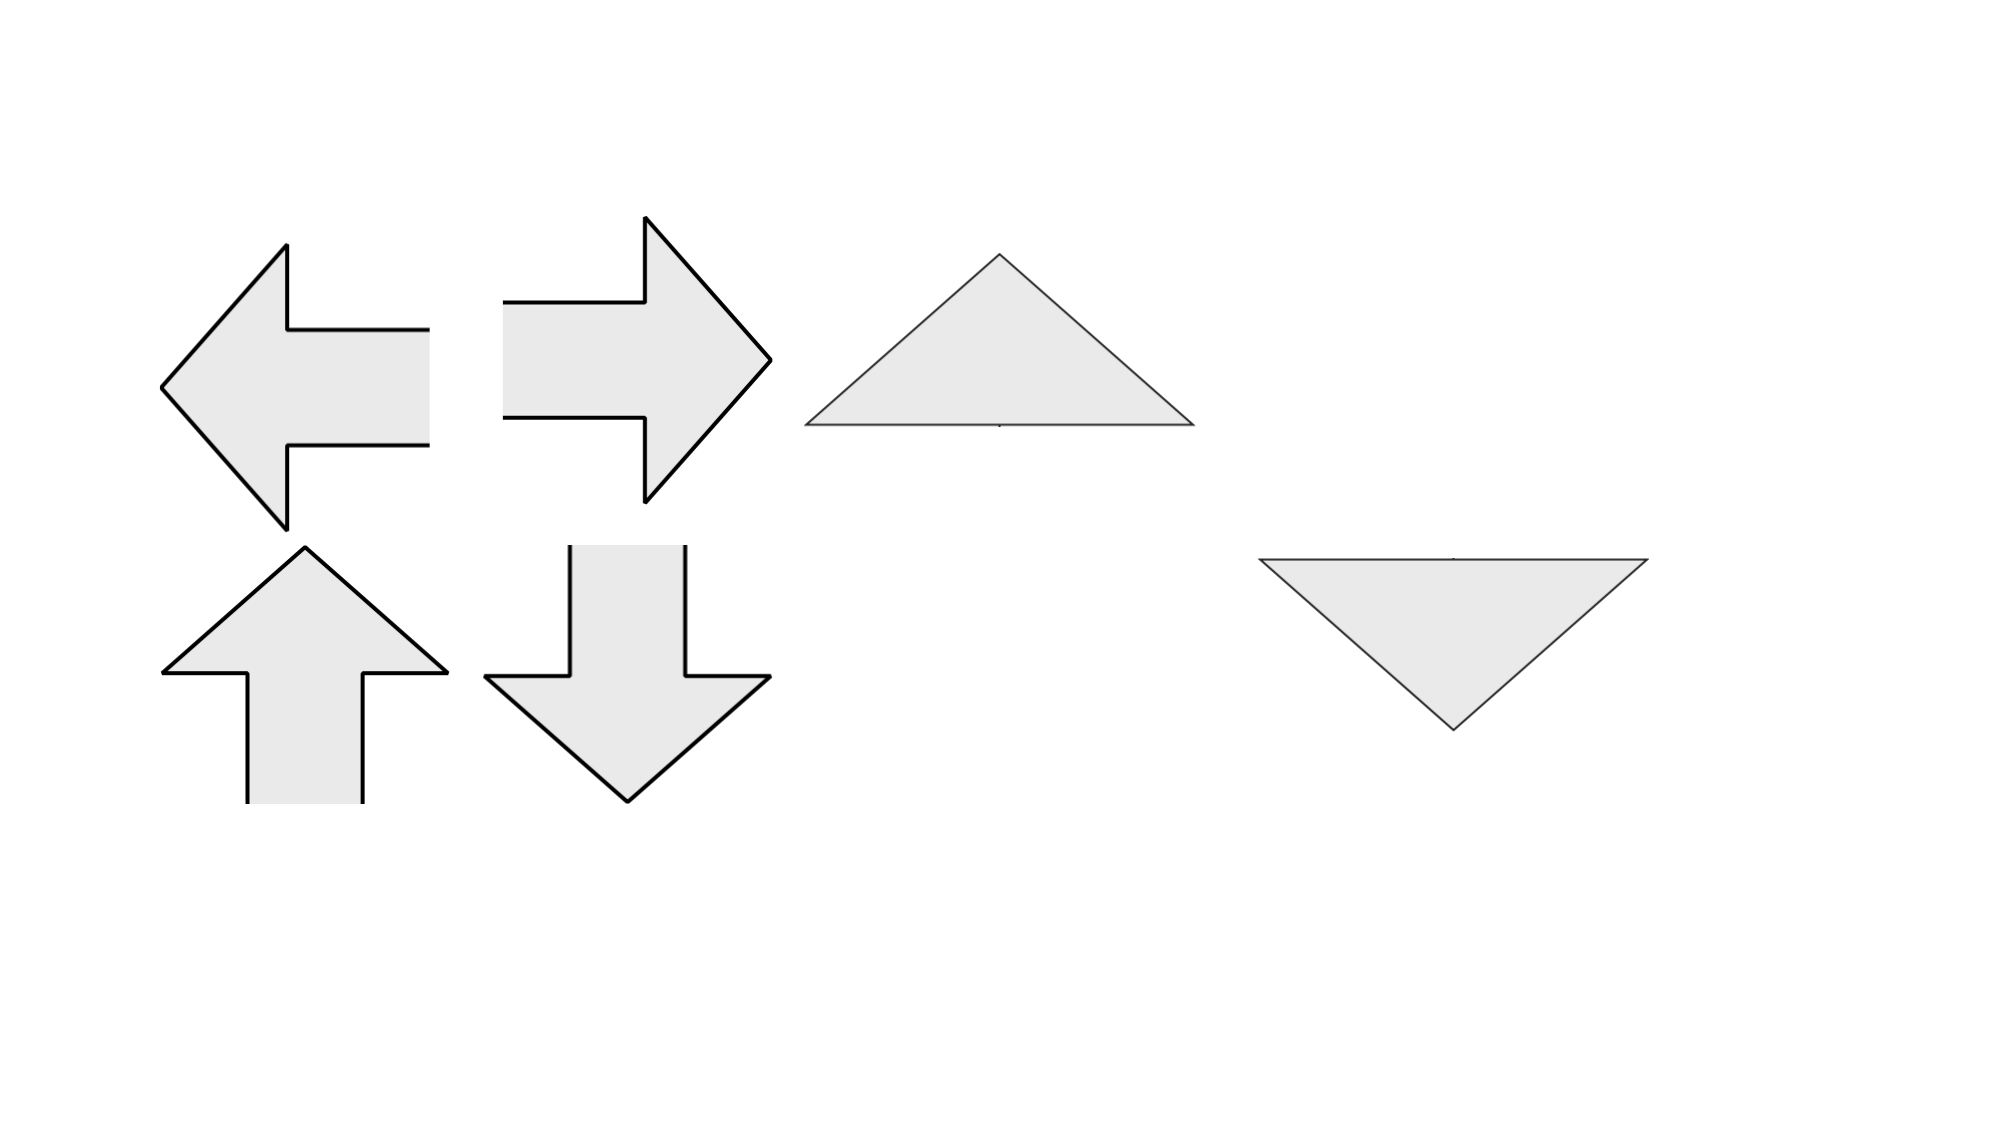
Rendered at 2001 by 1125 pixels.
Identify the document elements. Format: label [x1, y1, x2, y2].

picture [159, 242, 430, 533]
picture [1257, 558, 1650, 732]
picture [159, 545, 451, 804]
picture [482, 545, 773, 804]
picture [803, 252, 1196, 427]
picture [502, 215, 773, 506]
